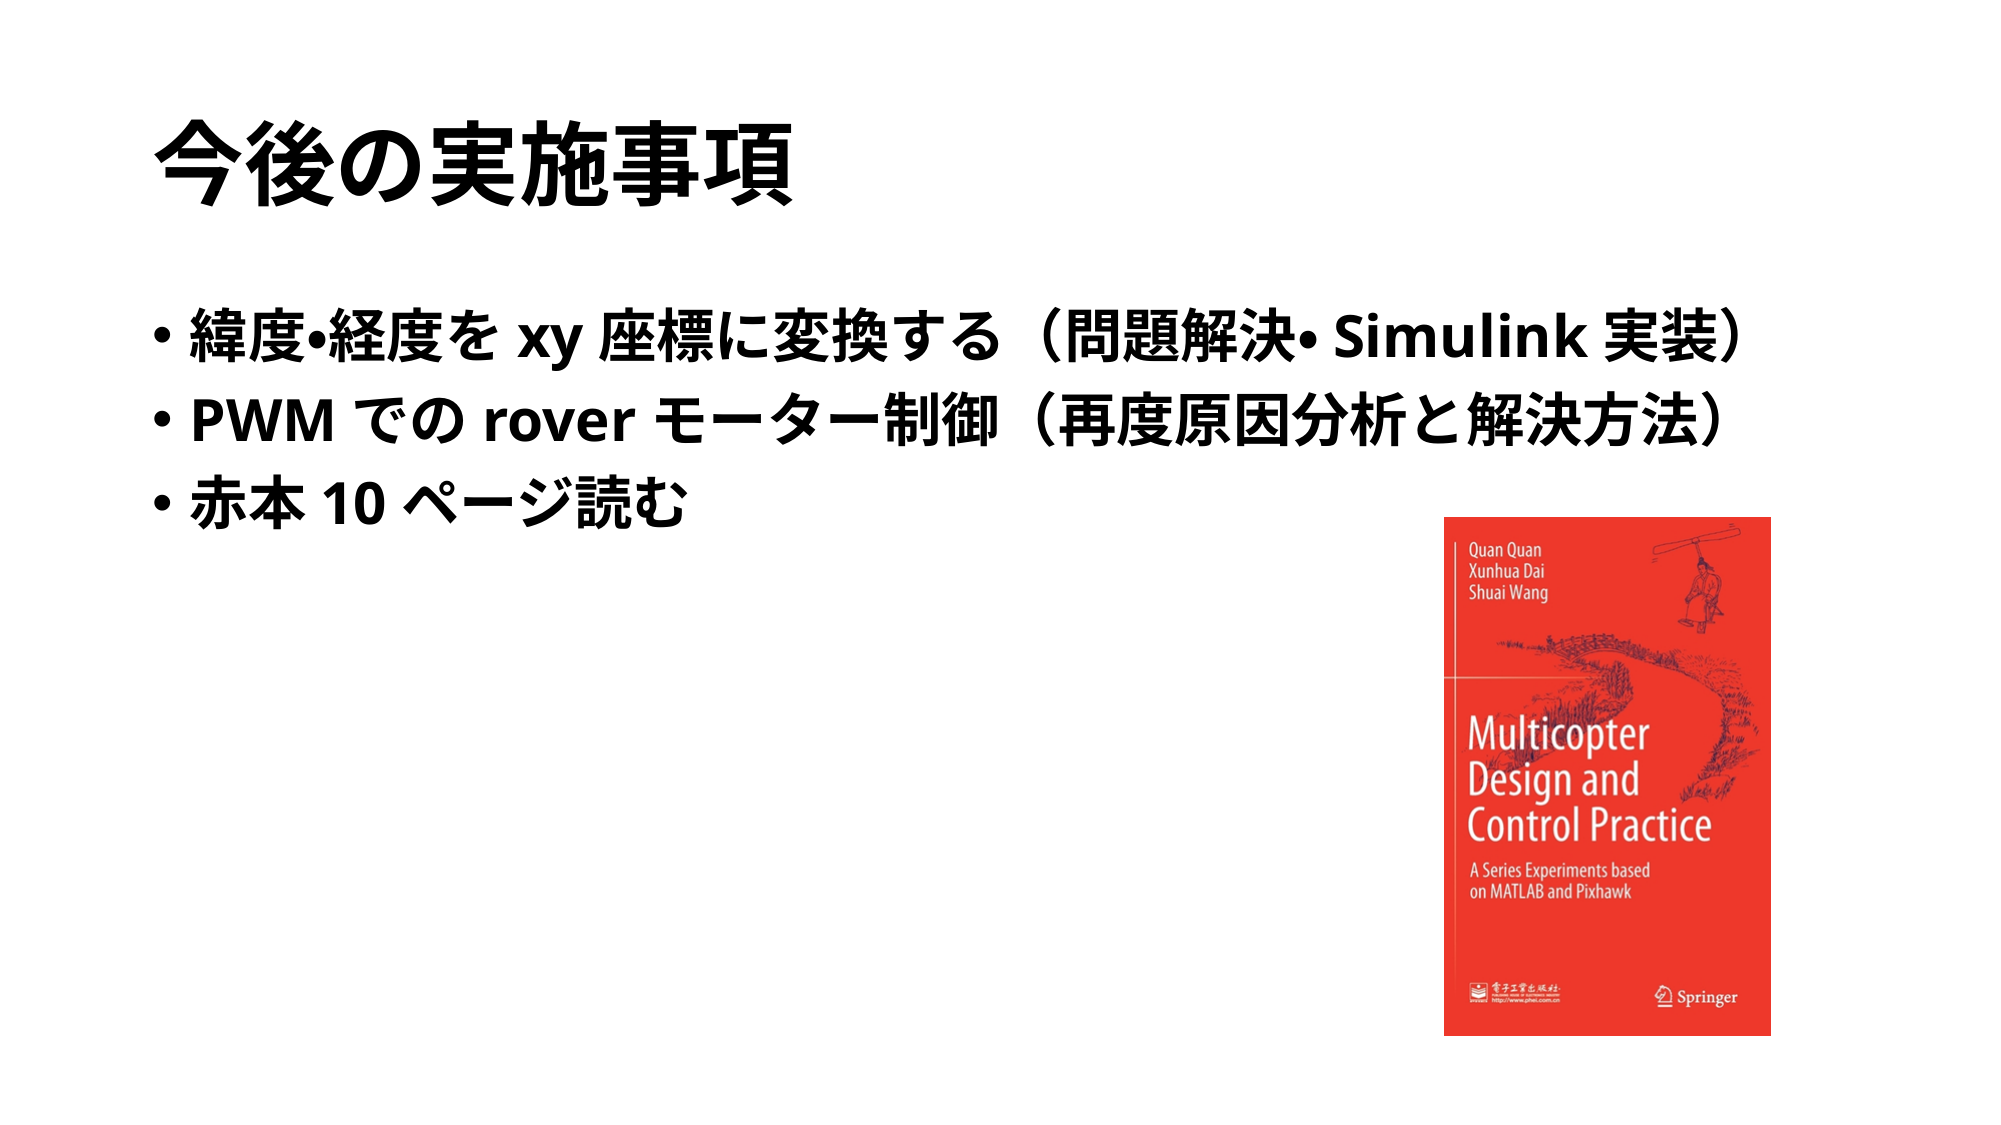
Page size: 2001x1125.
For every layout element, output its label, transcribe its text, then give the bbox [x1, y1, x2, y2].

title 今後の実施事項 [137, 59, 1863, 278]
picture [1444, 517, 1771, 1036]
list 緯度・経度をxy座標に変換する（問題解決・Simulink実装） PWMでのroverモーター制御（再度原因分析と解決方法） 赤本10ページ読む [137, 299, 1863, 1014]
